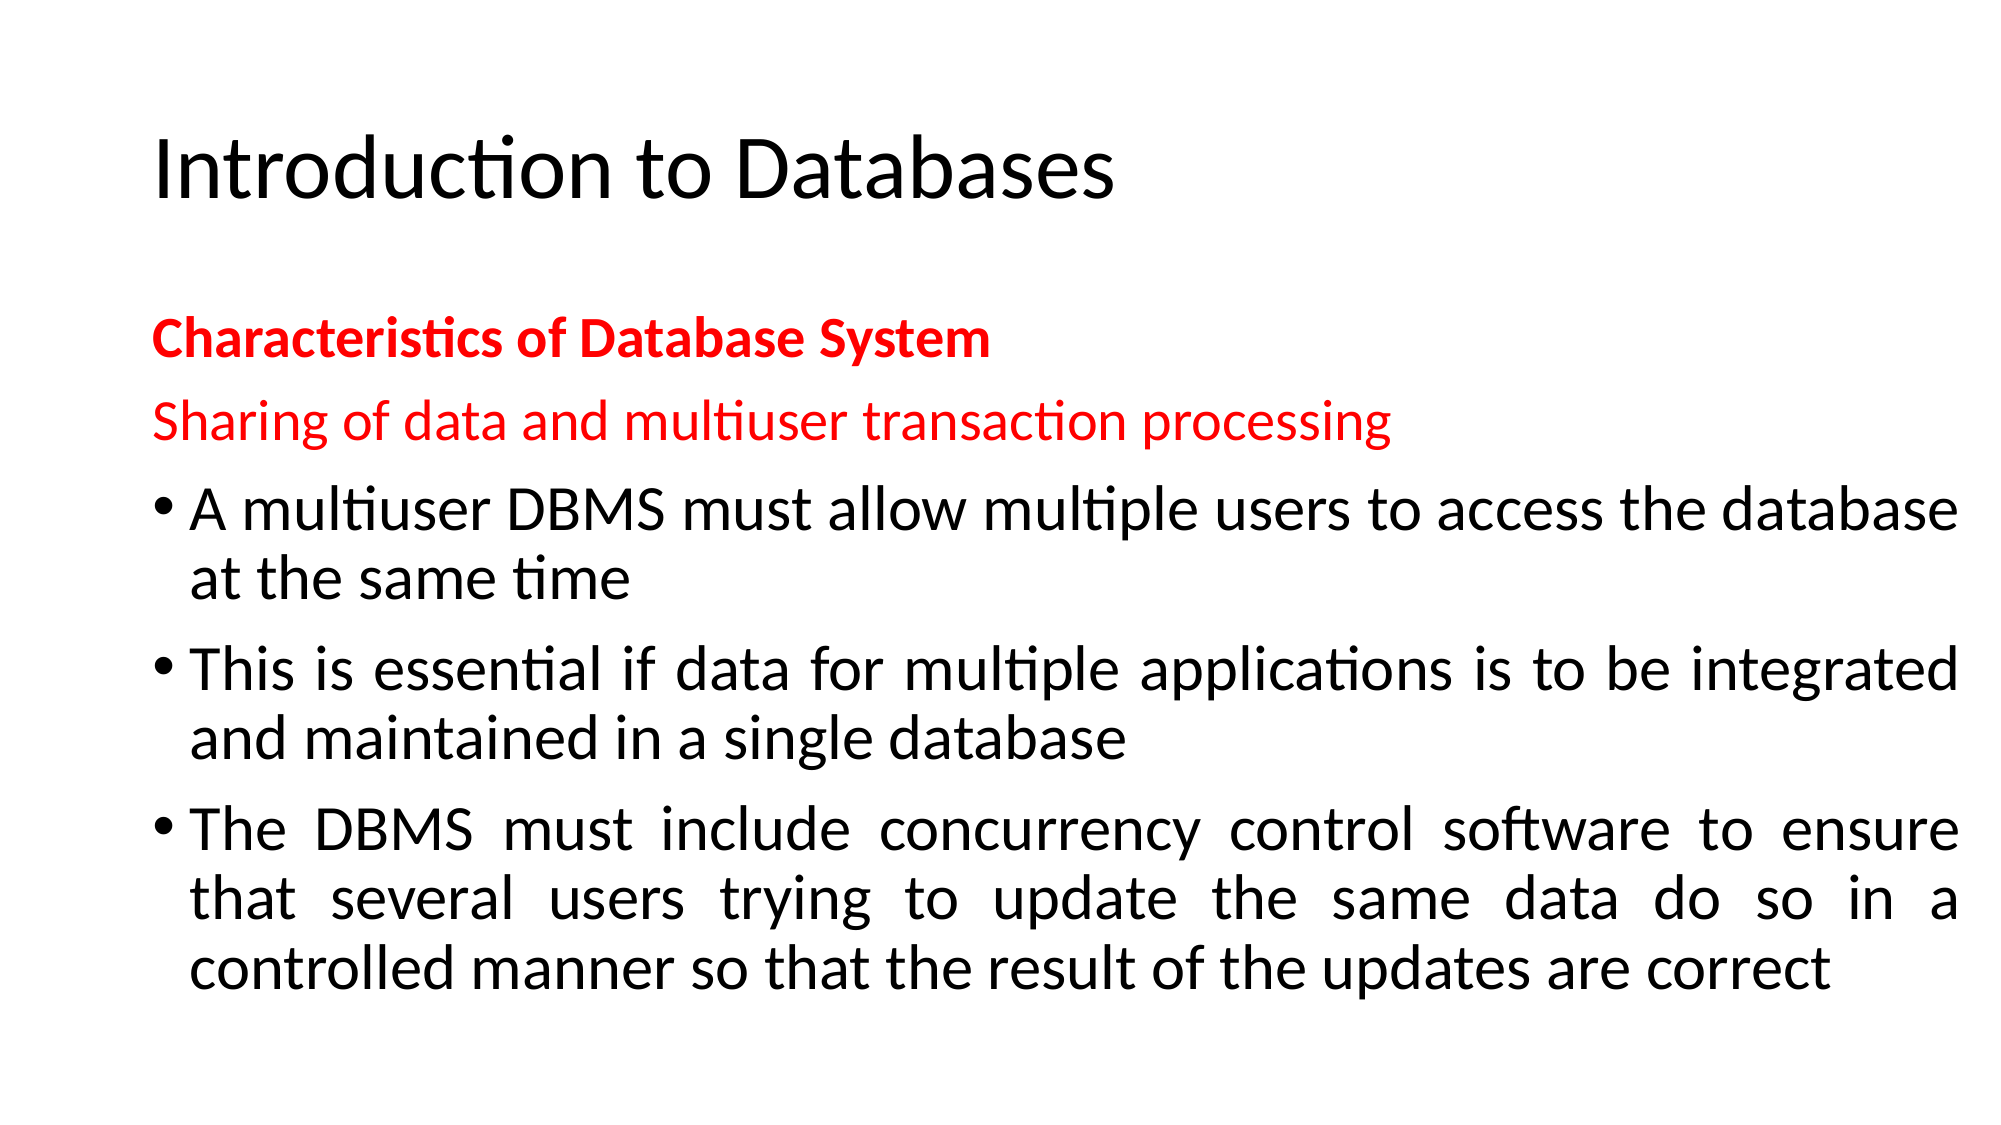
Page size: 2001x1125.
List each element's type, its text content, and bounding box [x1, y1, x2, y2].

title Introduction to Databases [137, 59, 1863, 278]
list Characteristics of Database System Sharing of data and multiuser transaction processing A multiuser DBMS must allow multiple users to access the database at the same time This is essential if data for multiple applications is to be integrated and maintained in a single database The DBMS must include concurrency control software to ensure that several users trying to update the same data do so in a controlled manner so that the result of the updates are correct [137, 299, 1977, 1014]
